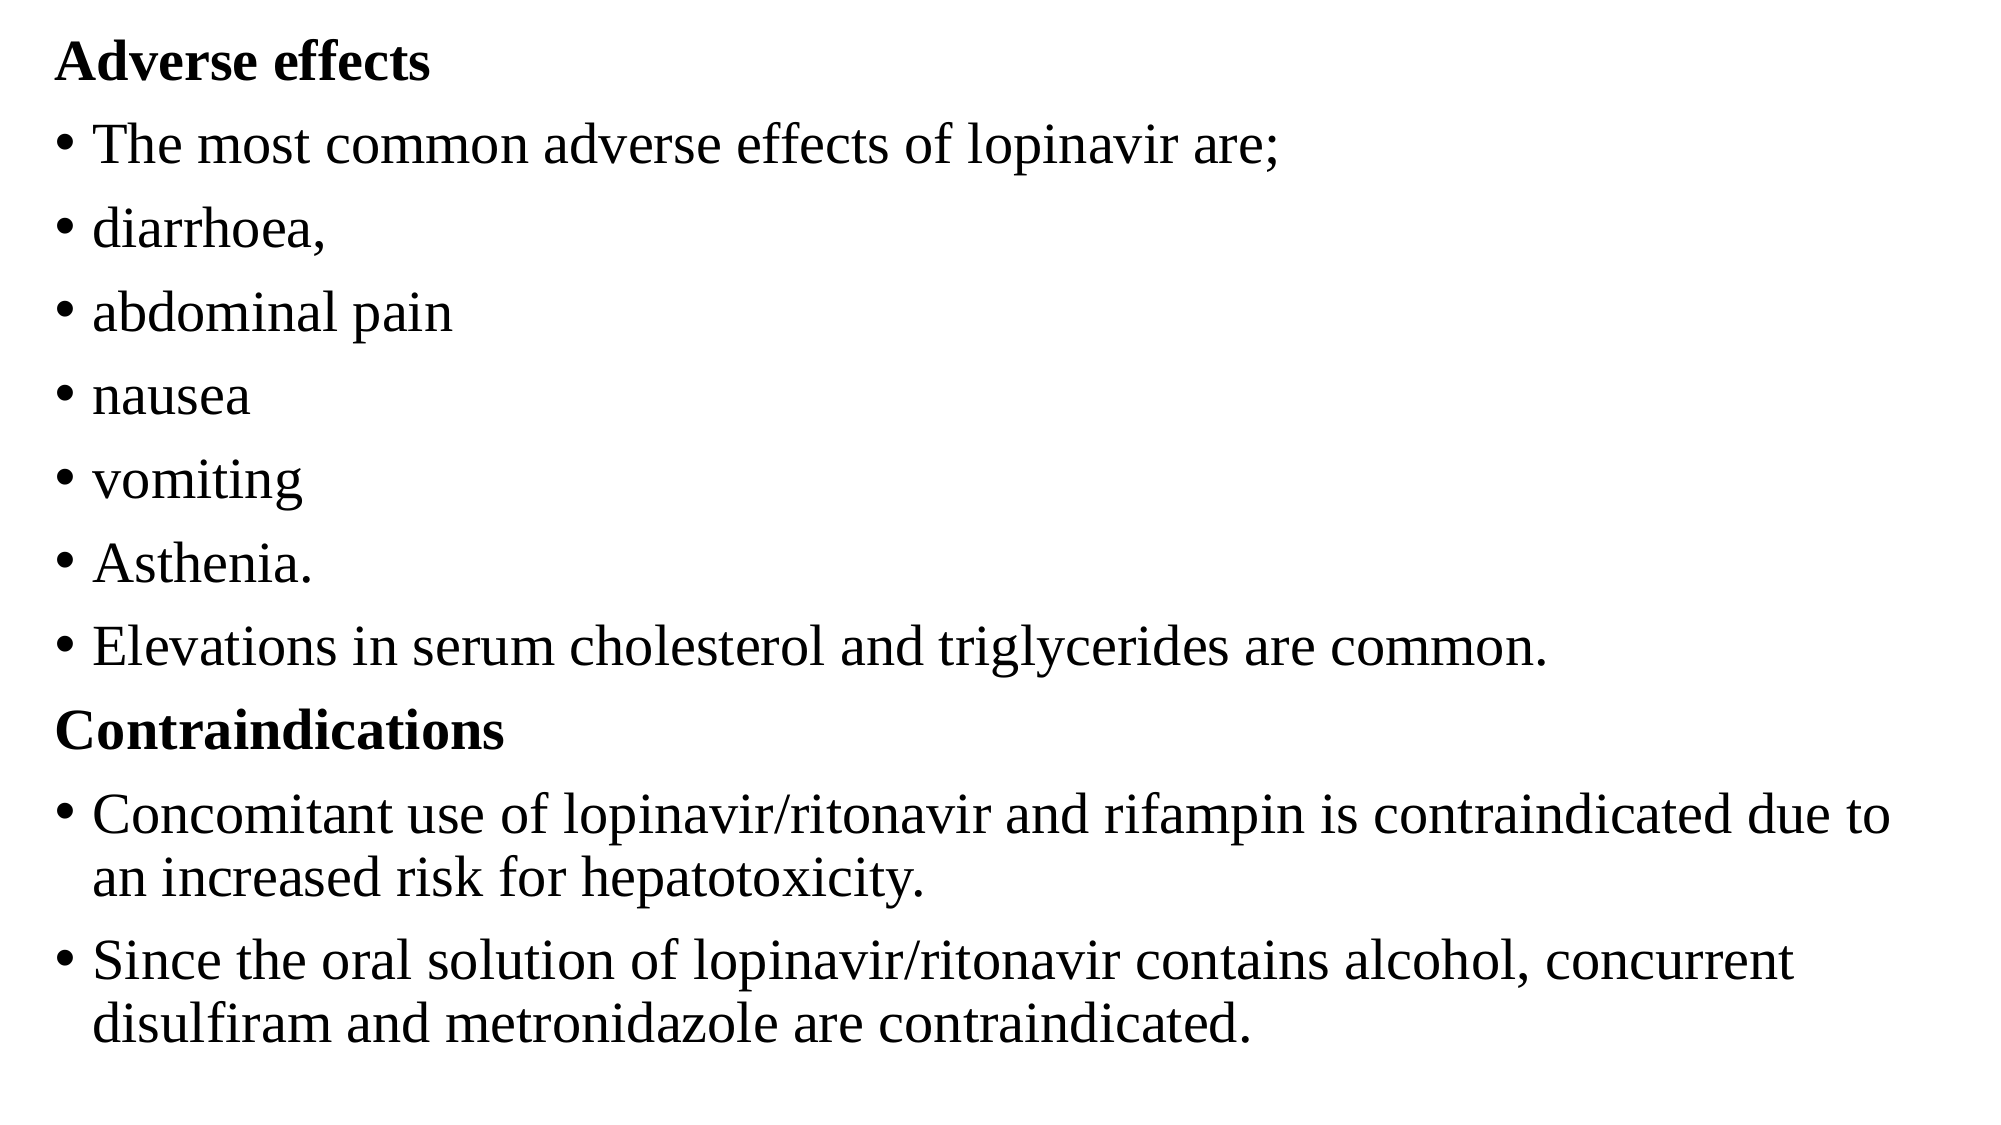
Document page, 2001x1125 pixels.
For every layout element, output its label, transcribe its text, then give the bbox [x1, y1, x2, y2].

list Adverse effects The most common adverse effects of lopinavir are; diarrhoea, abdominal pain nausea vomiting Asthenia. Elevations in serum cholesterol and triglycerides are common. Contraindications Concomitant use of lopinavir/ritonavir and rifampin is contraindicated due to an increased risk for hepatotoxicity. Since the oral solution of lopinavir/ritonavir contains alcohol, concurrent disulfiram and metronidazole are contraindicated. [40, 22, 1962, 1083]
